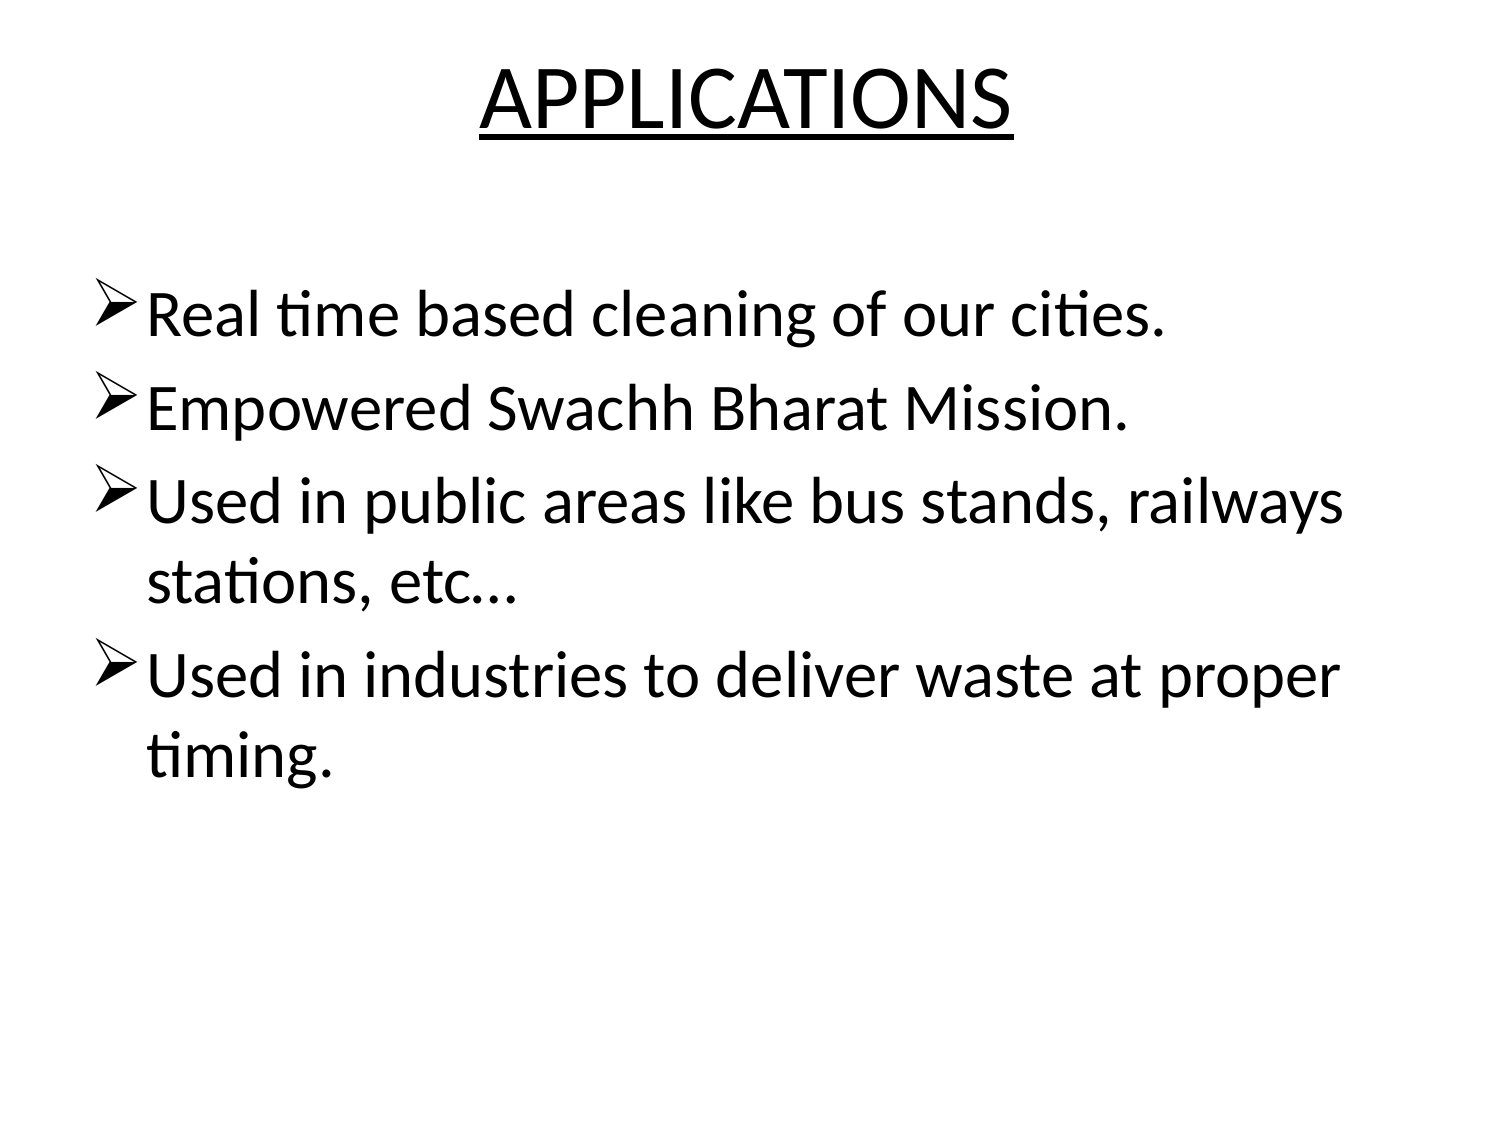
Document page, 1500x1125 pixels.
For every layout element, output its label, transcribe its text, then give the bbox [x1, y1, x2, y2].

list Real time based cleaning of our cities. Empowered Swachh Bharat Mission. Used in public areas like bus stands, railways stations, etc… Used in industries to deliver waste at proper timing. [75, 262, 1425, 1125]
title APPLICATIONS [71, 0, 1422, 186]
